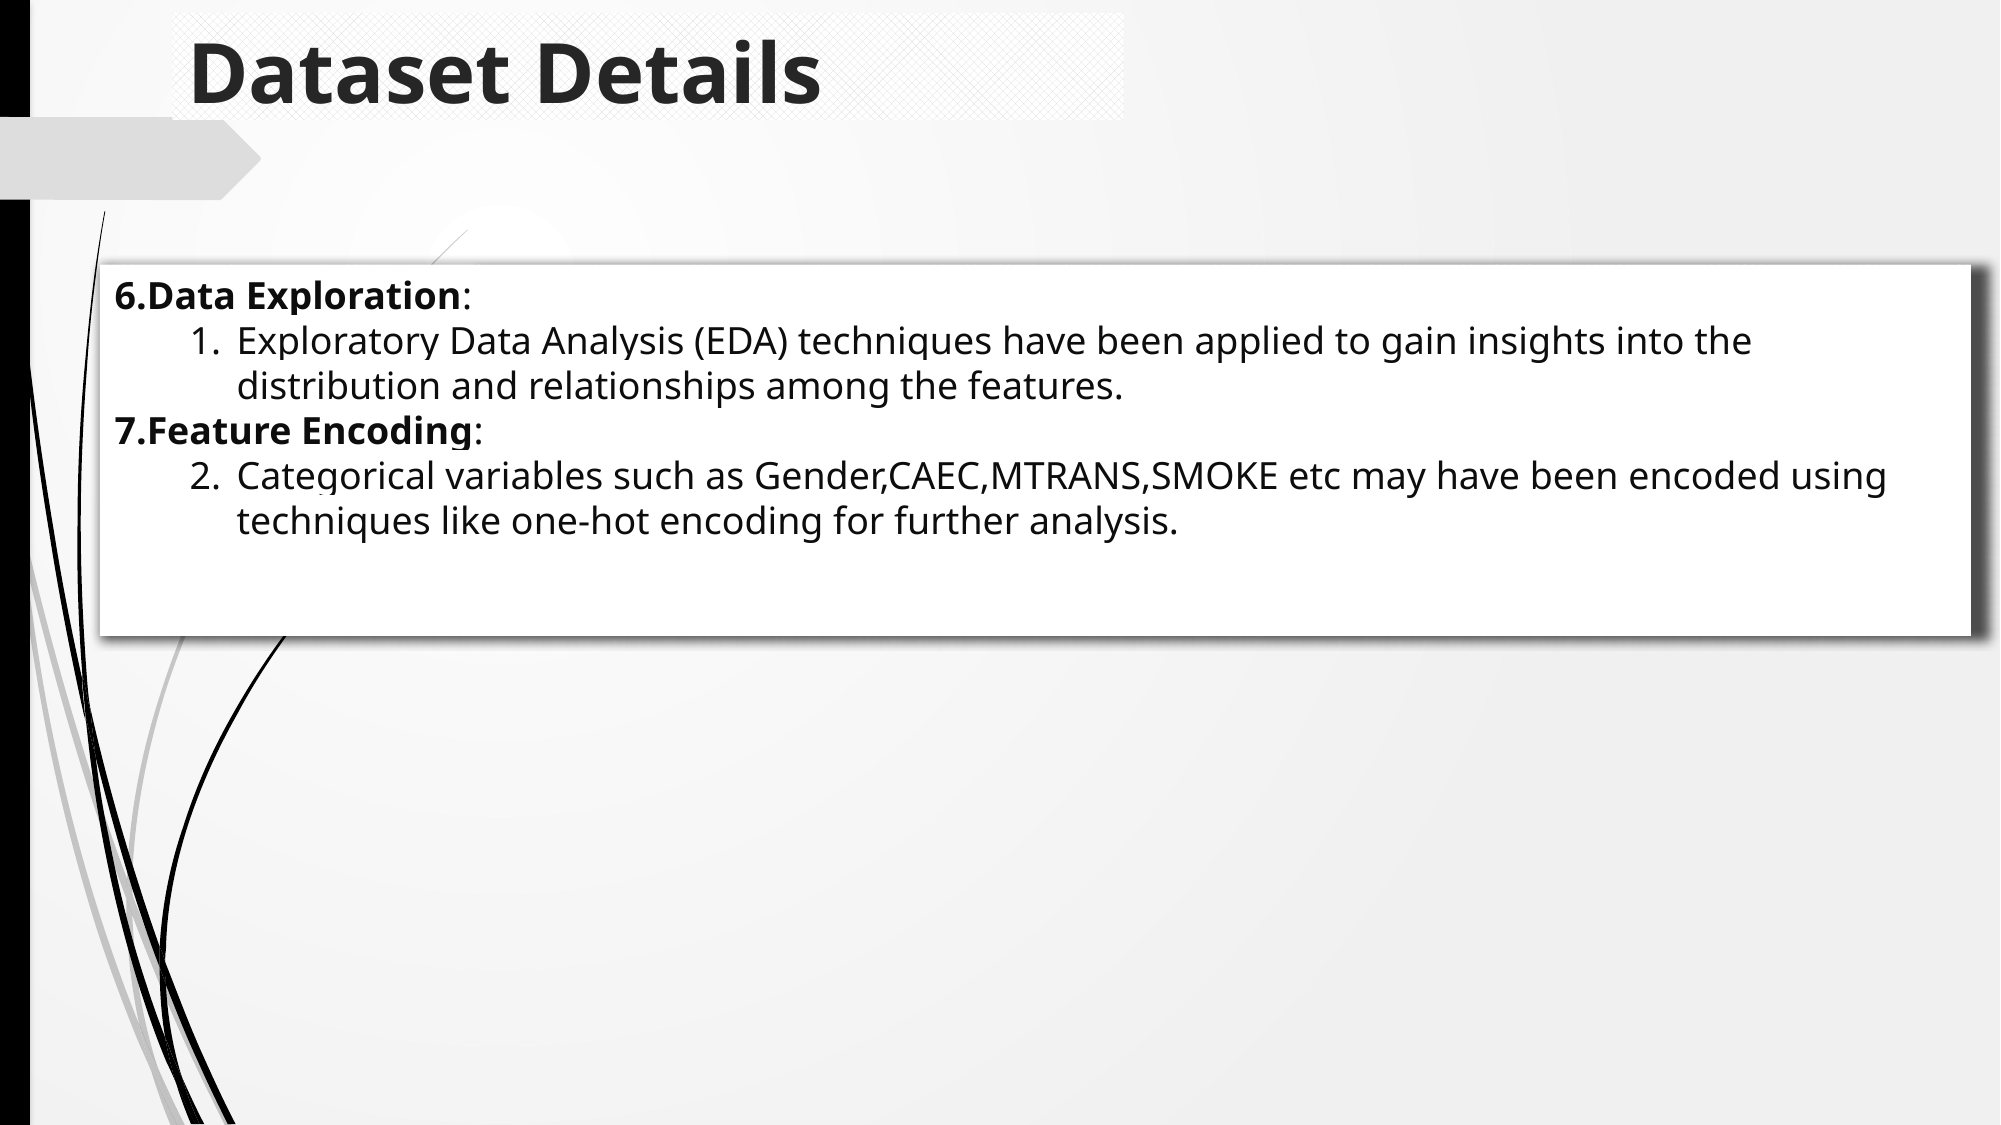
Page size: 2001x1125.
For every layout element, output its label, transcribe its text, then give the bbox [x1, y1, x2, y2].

text_box Dataset Details [172, 12, 1124, 120]
text_box 6.Data Exploration: Exploratory Data Analysis (EDA) techniques have been applied to gain insights into the distribution and relationships among the features. 7.Feature Encoding: Categorical variables such as Gender,CAEC,MTRANS,SMOKE etc may have been encoded using techniques like one-hot encoding for further analysis. [99, 264, 1972, 637]
